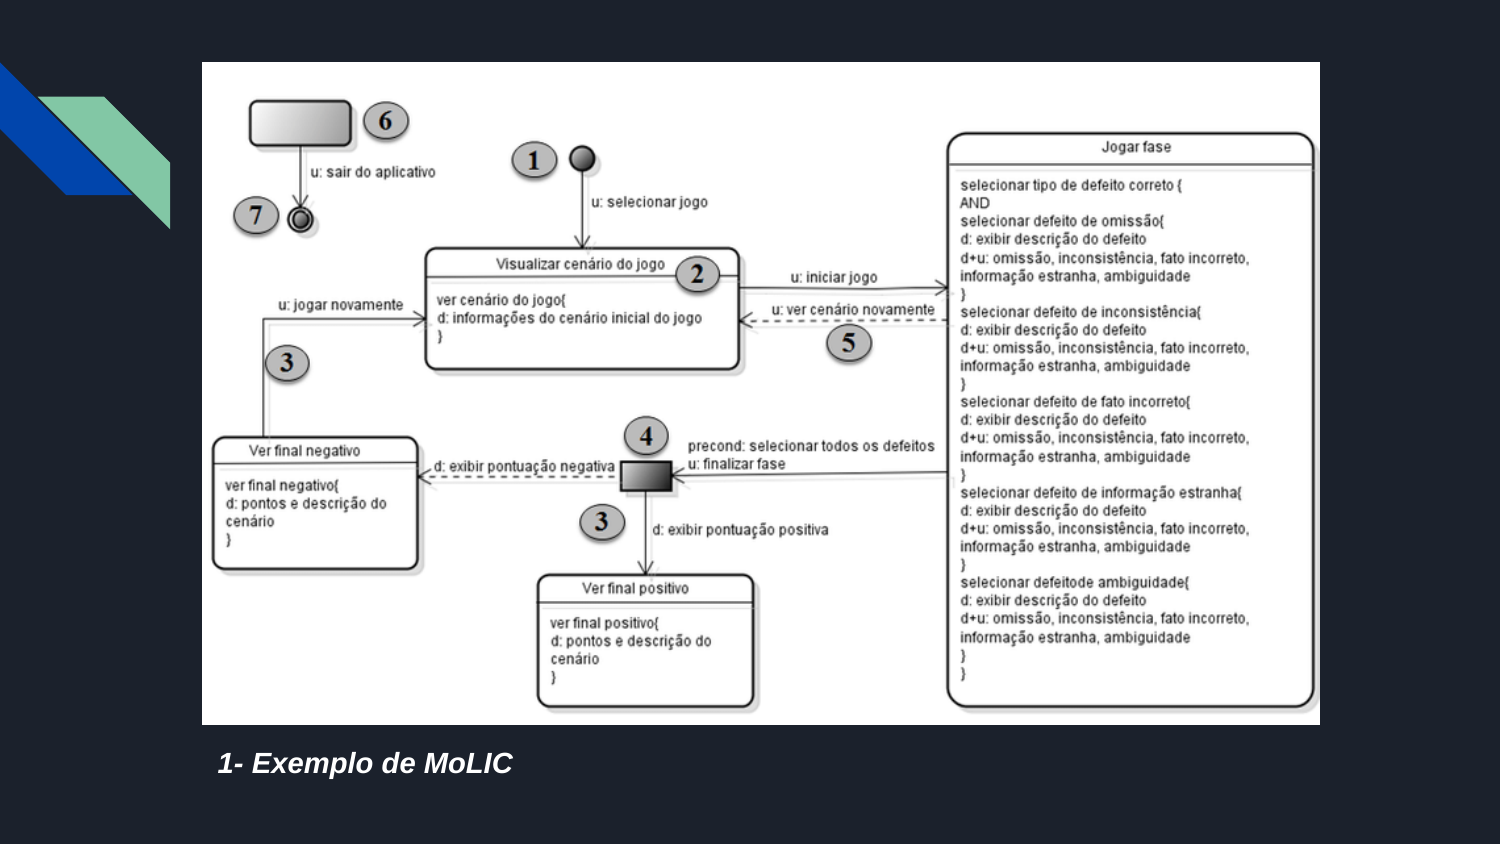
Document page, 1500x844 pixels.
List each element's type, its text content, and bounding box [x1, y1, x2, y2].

picture [202, 61, 1320, 725]
list 1- Exemplo de MoLIC [202, 724, 1358, 798]
